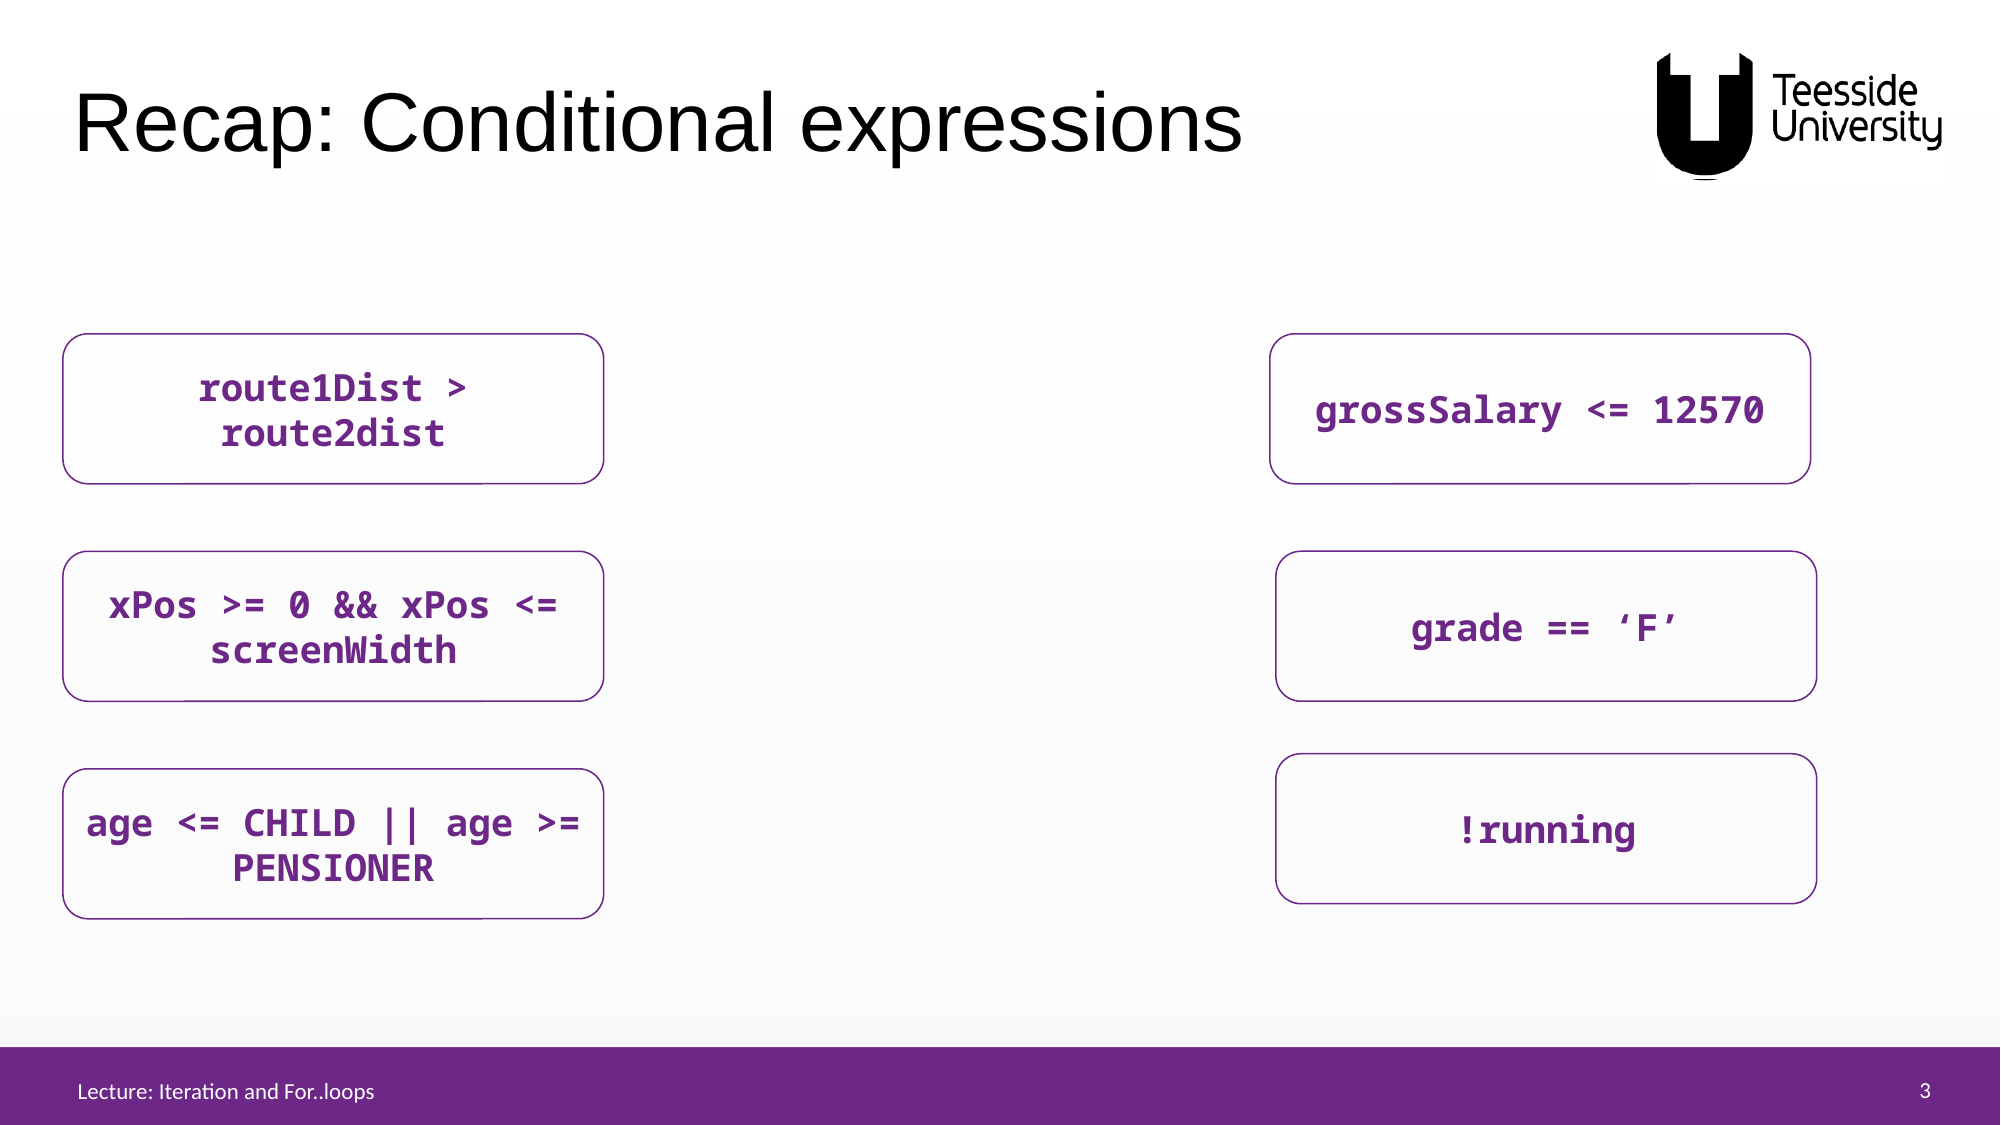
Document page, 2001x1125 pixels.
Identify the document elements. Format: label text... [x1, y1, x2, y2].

text_box grade == ‘F’ [1275, 551, 1817, 702]
text_box xPos >= 0 && xPos <= screenWidth [62, 551, 604, 702]
text_box grossSalary <= 12570 [1269, 333, 1811, 484]
footer Lecture: Iteration and For..loops [62, 1068, 1811, 1103]
text_box route1Dist > route2dist [62, 333, 604, 484]
text_box age <= CHILD || age >= PENSIONER [62, 768, 604, 919]
title Recap: Conditional expressions [59, 53, 1613, 184]
picture [1652, 48, 1946, 184]
text_box !running [1275, 753, 1817, 904]
